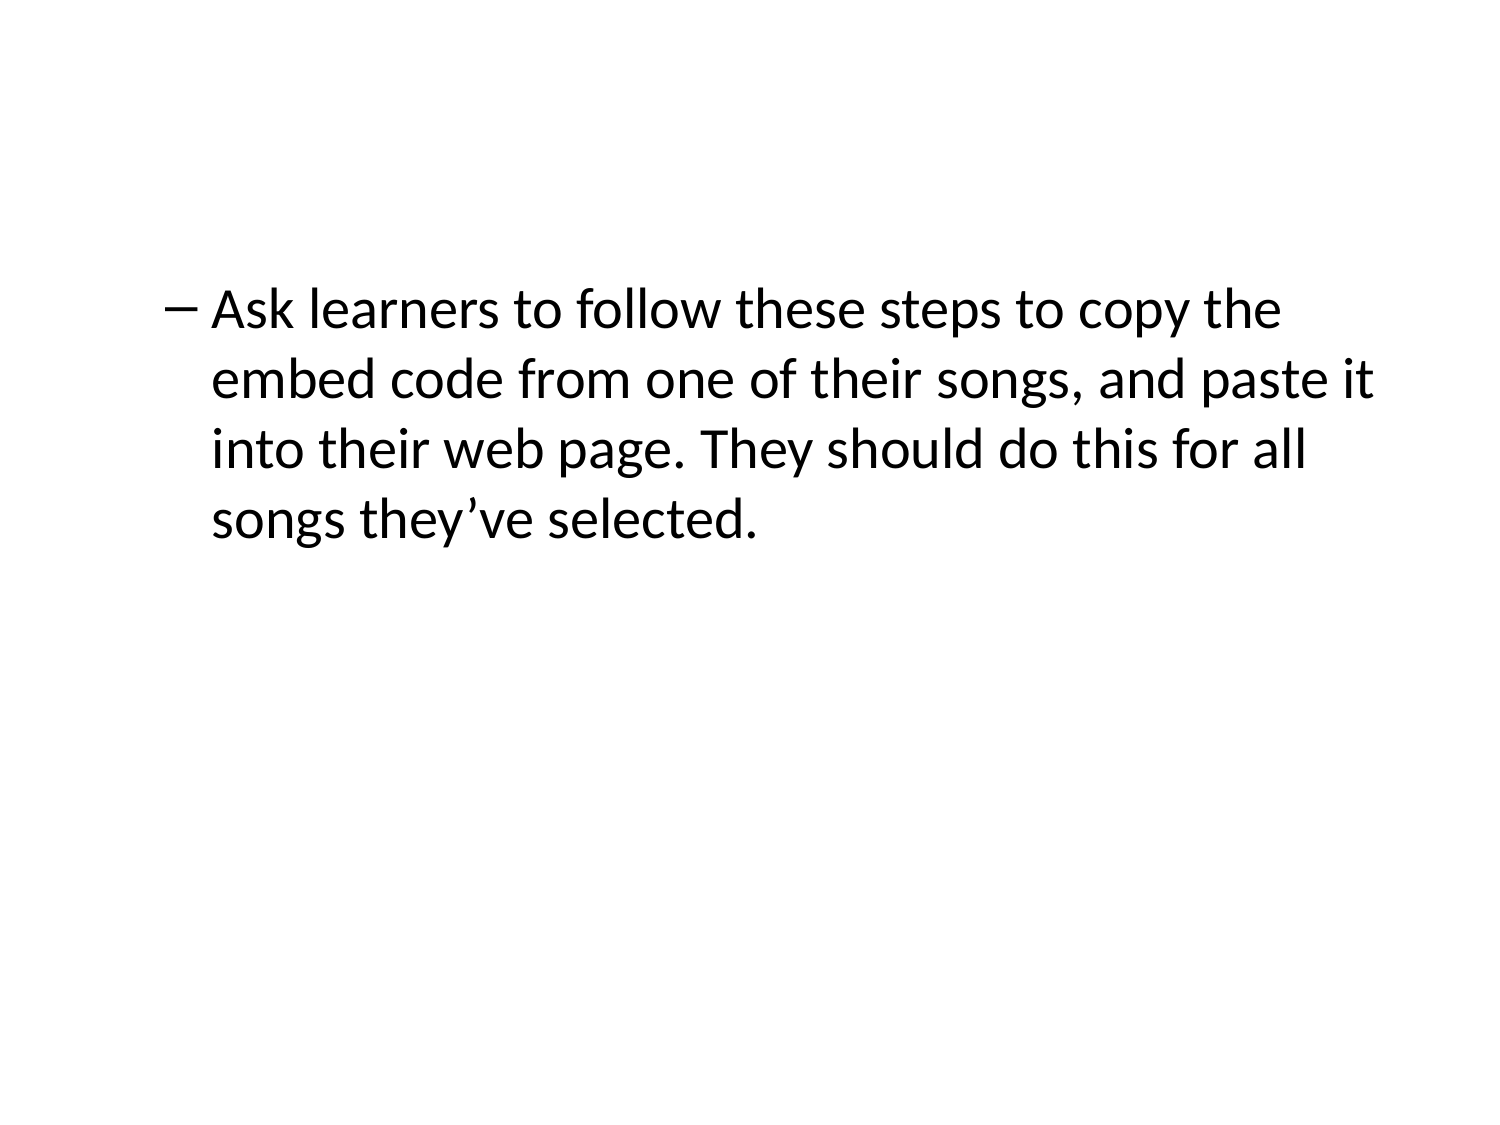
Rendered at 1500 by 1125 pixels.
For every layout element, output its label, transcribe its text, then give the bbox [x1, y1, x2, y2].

list Ask learners to follow these steps to copy the embed code from one of their songs, and paste it into their web page. They should do this for all songs they’ve selected. [75, 262, 1425, 1005]
